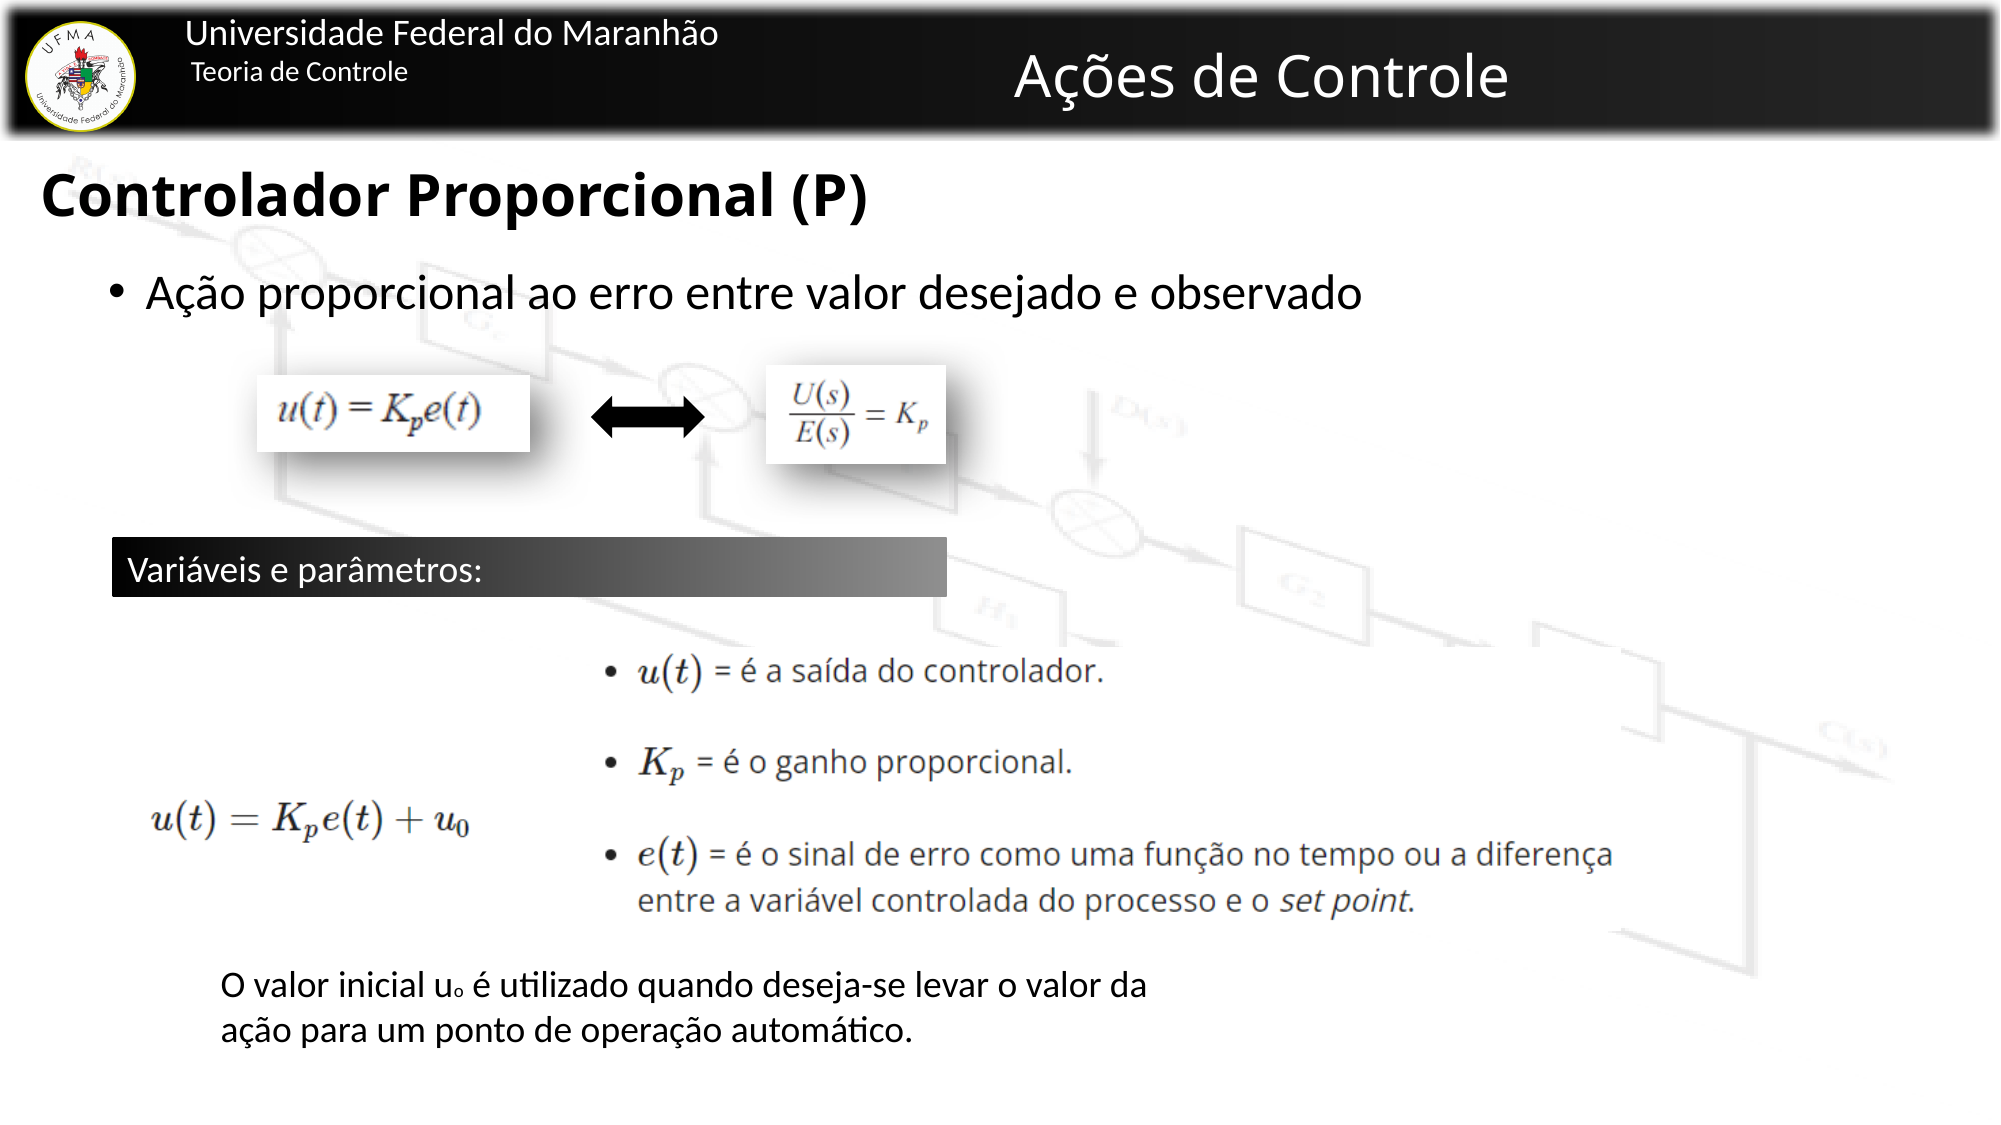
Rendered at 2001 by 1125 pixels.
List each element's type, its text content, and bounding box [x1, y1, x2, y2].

text_box Variáveis e parâmetros: [112, 537, 947, 597]
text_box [0, 0, 2000, 142]
picture [766, 365, 946, 464]
text_box [590, 395, 705, 439]
picture [135, 767, 492, 876]
picture [592, 647, 1621, 931]
picture [257, 375, 530, 452]
text_box O valor inicial uo é utilizado quando deseja-se levar o valor da ação para um ponto de operação automático. [205, 952, 1214, 1058]
list Ação proporcional ao erro entre valor desejado e observado [93, 259, 1819, 973]
text_box Controlador Proporcional (P) [25, 151, 1554, 243]
